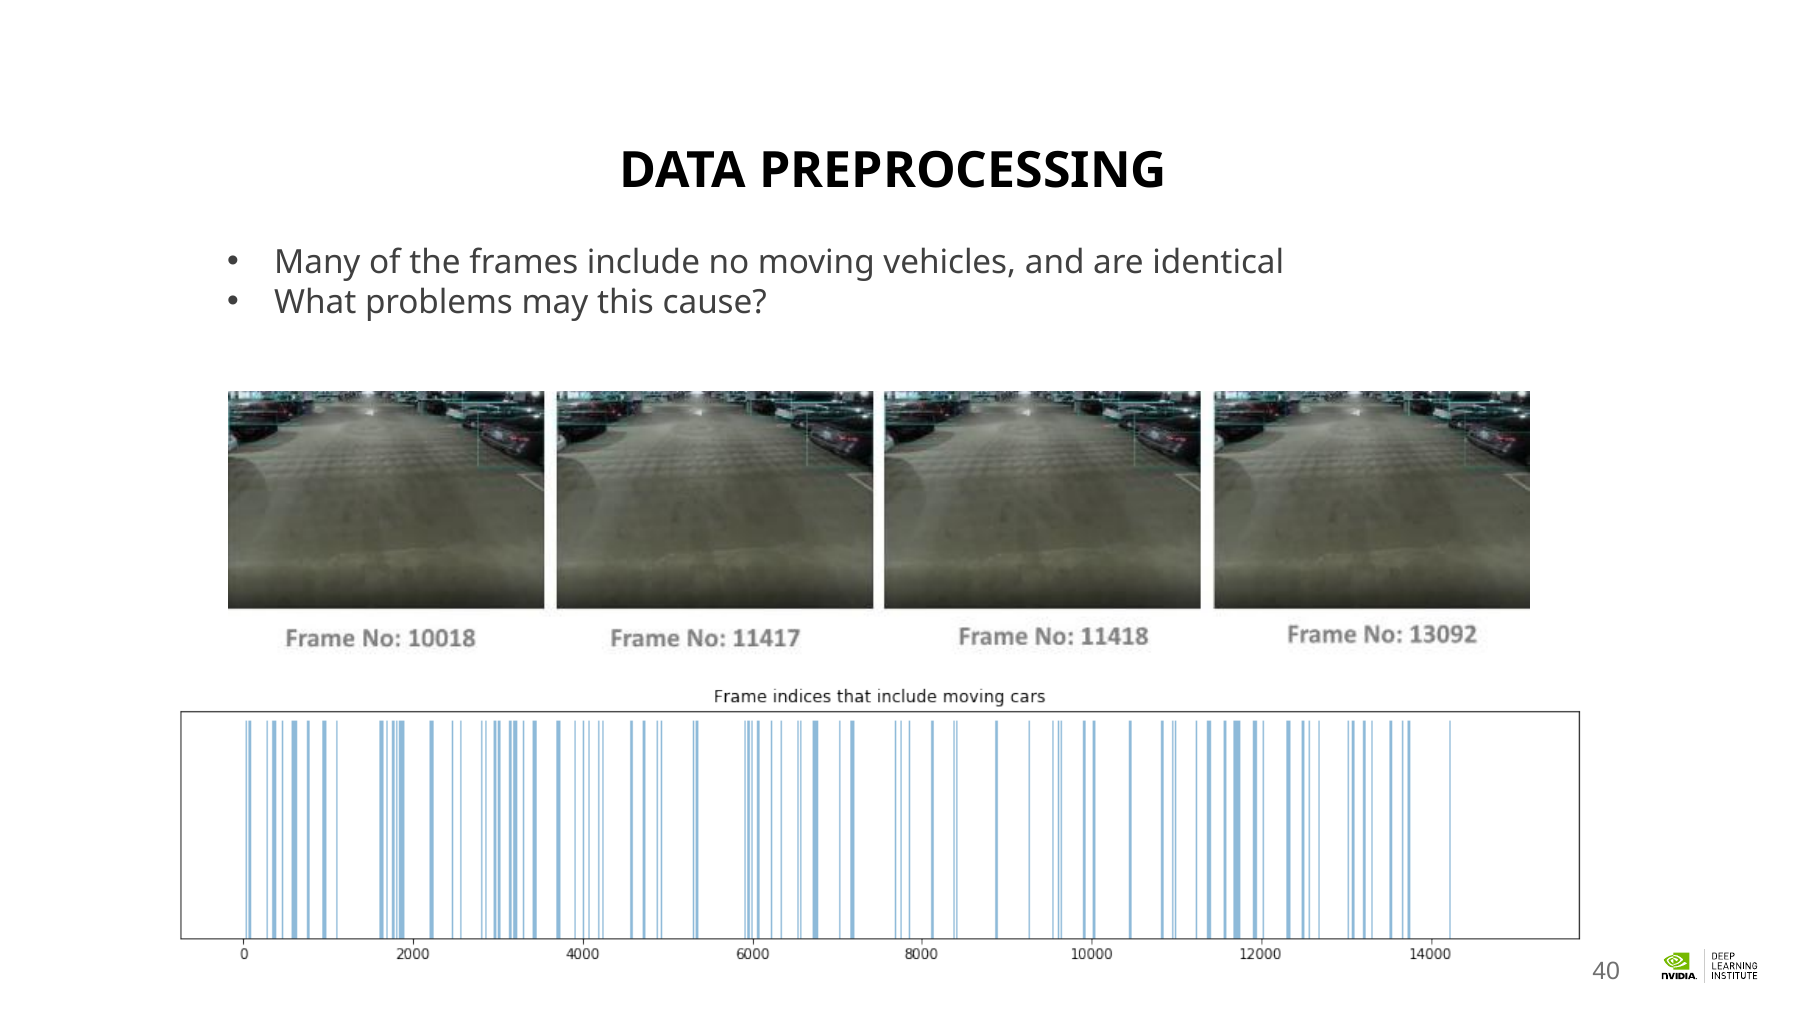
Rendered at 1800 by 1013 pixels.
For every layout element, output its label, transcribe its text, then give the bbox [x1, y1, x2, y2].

picture [164, 678, 1593, 972]
title Data preprocessing [81, 108, 1719, 206]
picture [228, 391, 1530, 656]
text_box Many of the frames include no moving vehicles, and are identical What problems may this cause? [212, 232, 1593, 328]
slide_number 40 [1230, 942, 1636, 997]
